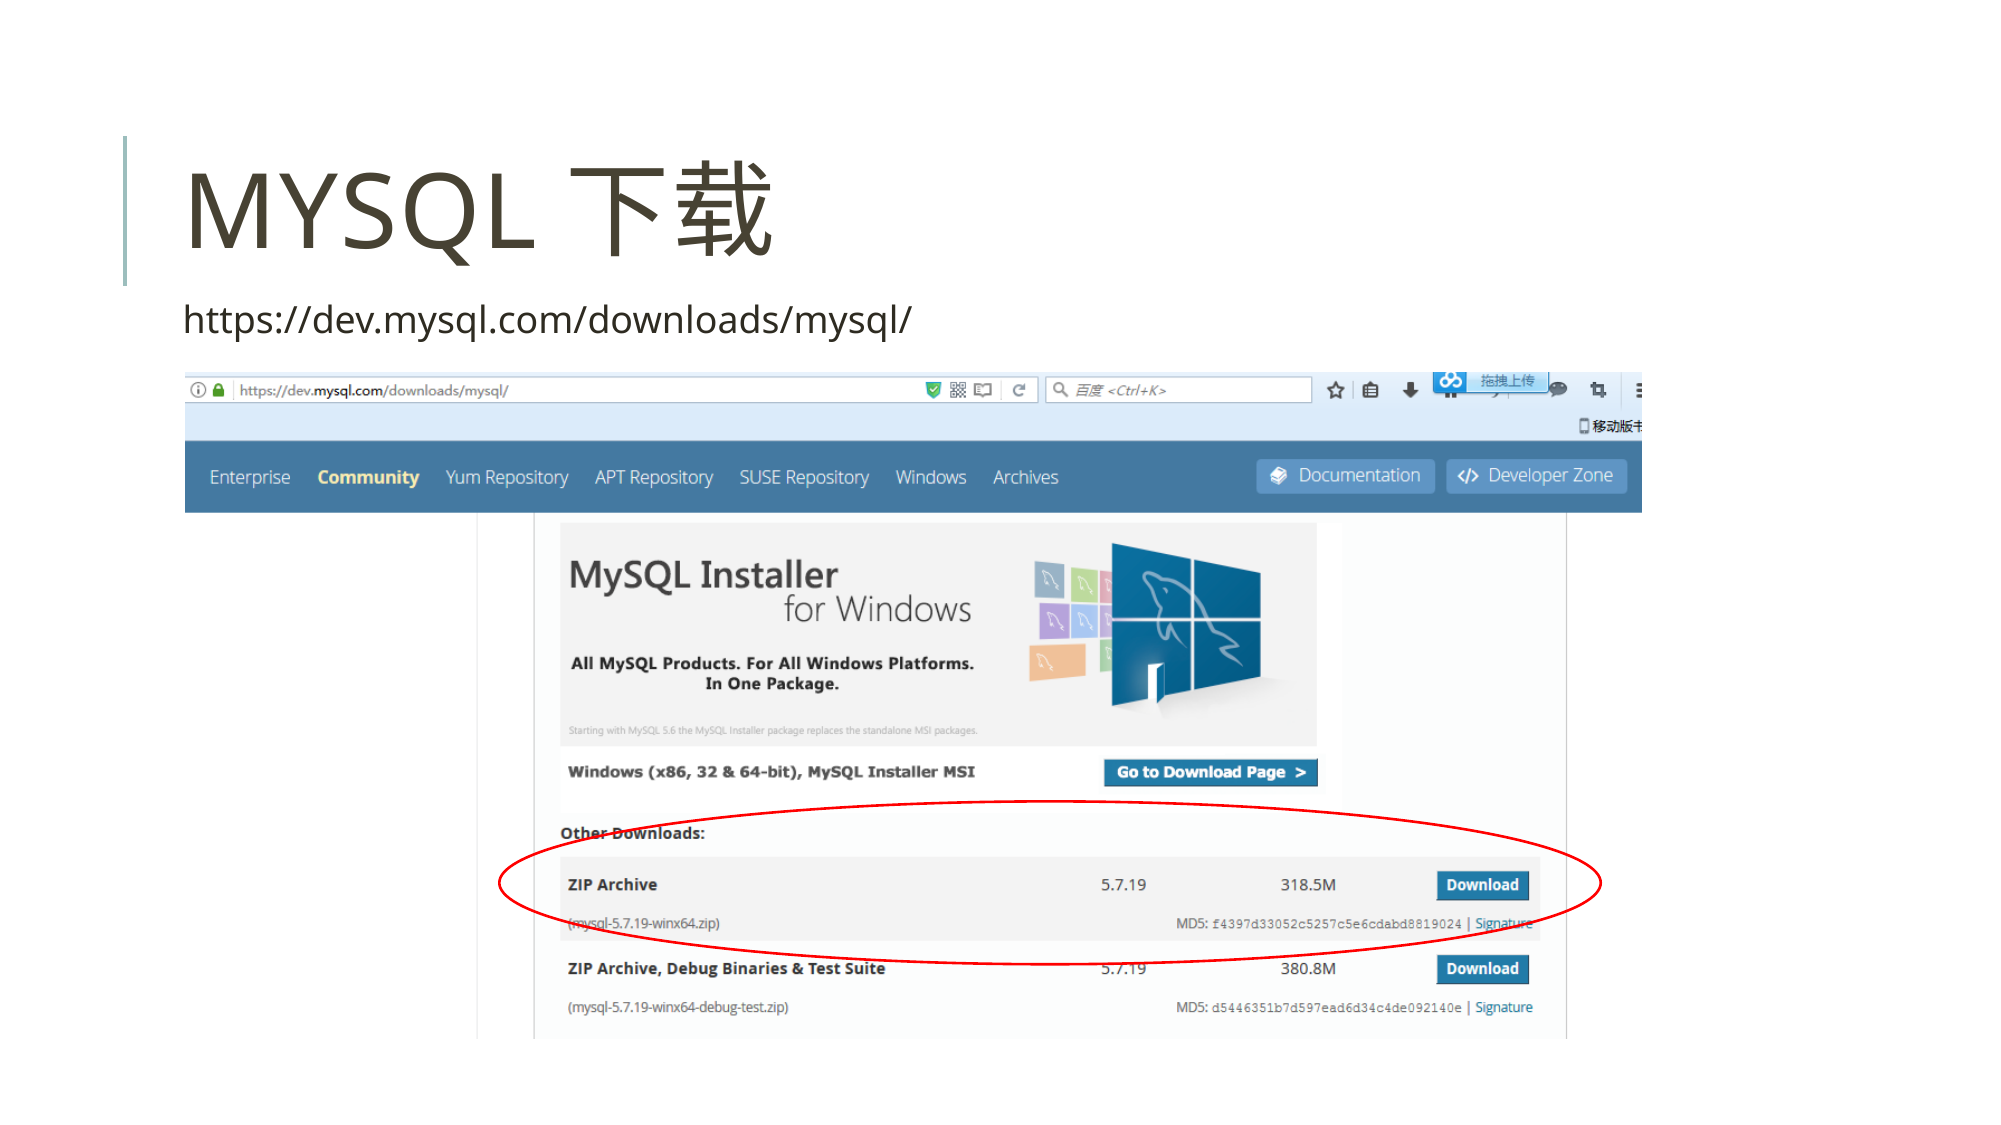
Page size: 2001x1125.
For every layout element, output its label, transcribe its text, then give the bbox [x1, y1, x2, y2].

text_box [184, 372, 1642, 1040]
text_box https://dev.mysql.com/downloads/mysql/ [168, 288, 1458, 349]
title Mysql下载 [168, 96, 1763, 342]
